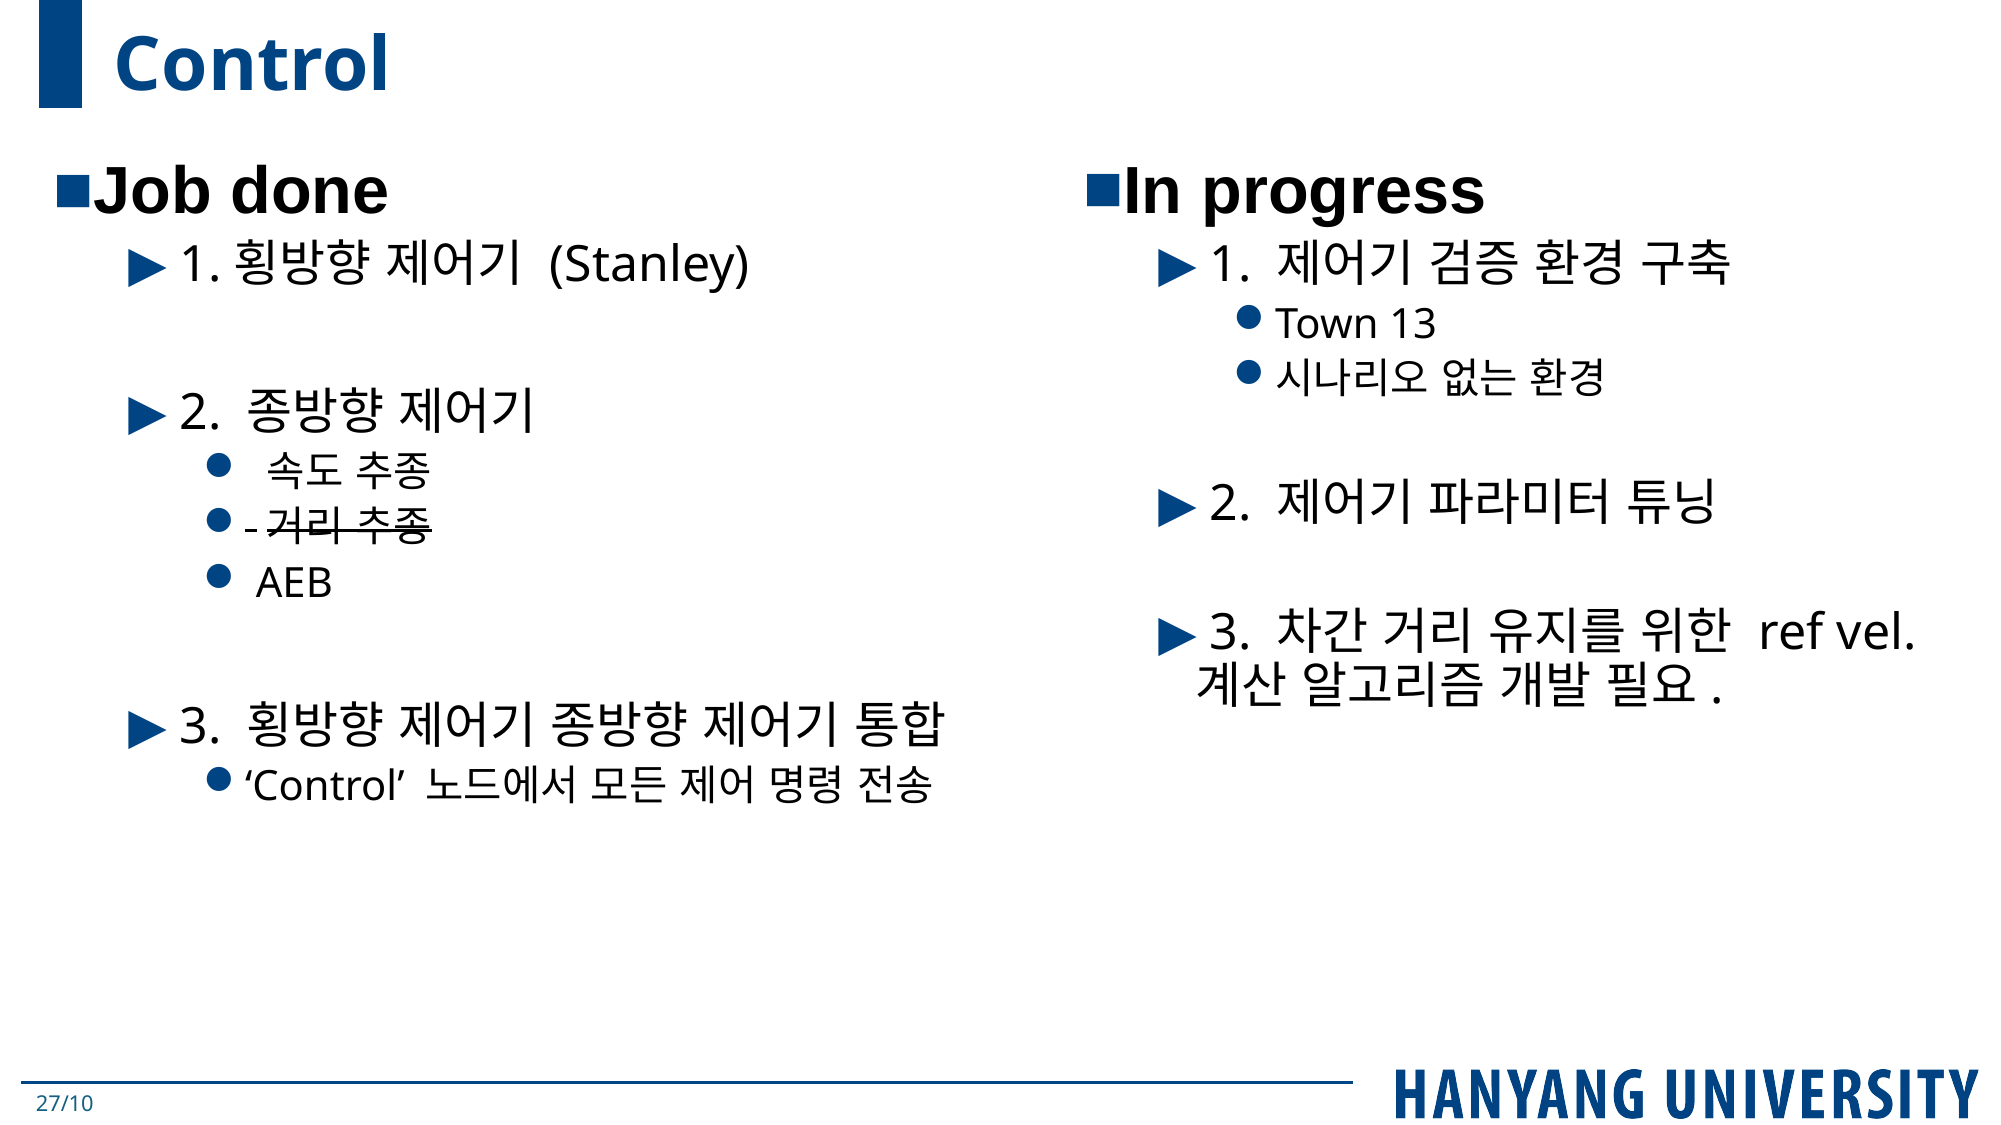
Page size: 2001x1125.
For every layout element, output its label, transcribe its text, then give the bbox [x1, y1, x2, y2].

title Control [99, 0, 1894, 134]
list Job done 1.횡방향 제어기 (Stanley) 2. 종방향 제어기 속도 추종 거리 추종 AEB 3. 횡방향 제어기 종방향 제어기 통합 ‘Control’ 노드에서 모든 제어 명령 전송 [38, 148, 970, 1071]
text_box In progress 1. 제어기 검증 환경 구축 Town 13 시나리오 없는 환경 2. 제어기 파라미터 튜닝 3. 차간 거리 유지를 위한 ref vel. 계산 알고리즘 개발 필요. [1068, 148, 2000, 1071]
picture [1396, 1071, 1979, 1119]
